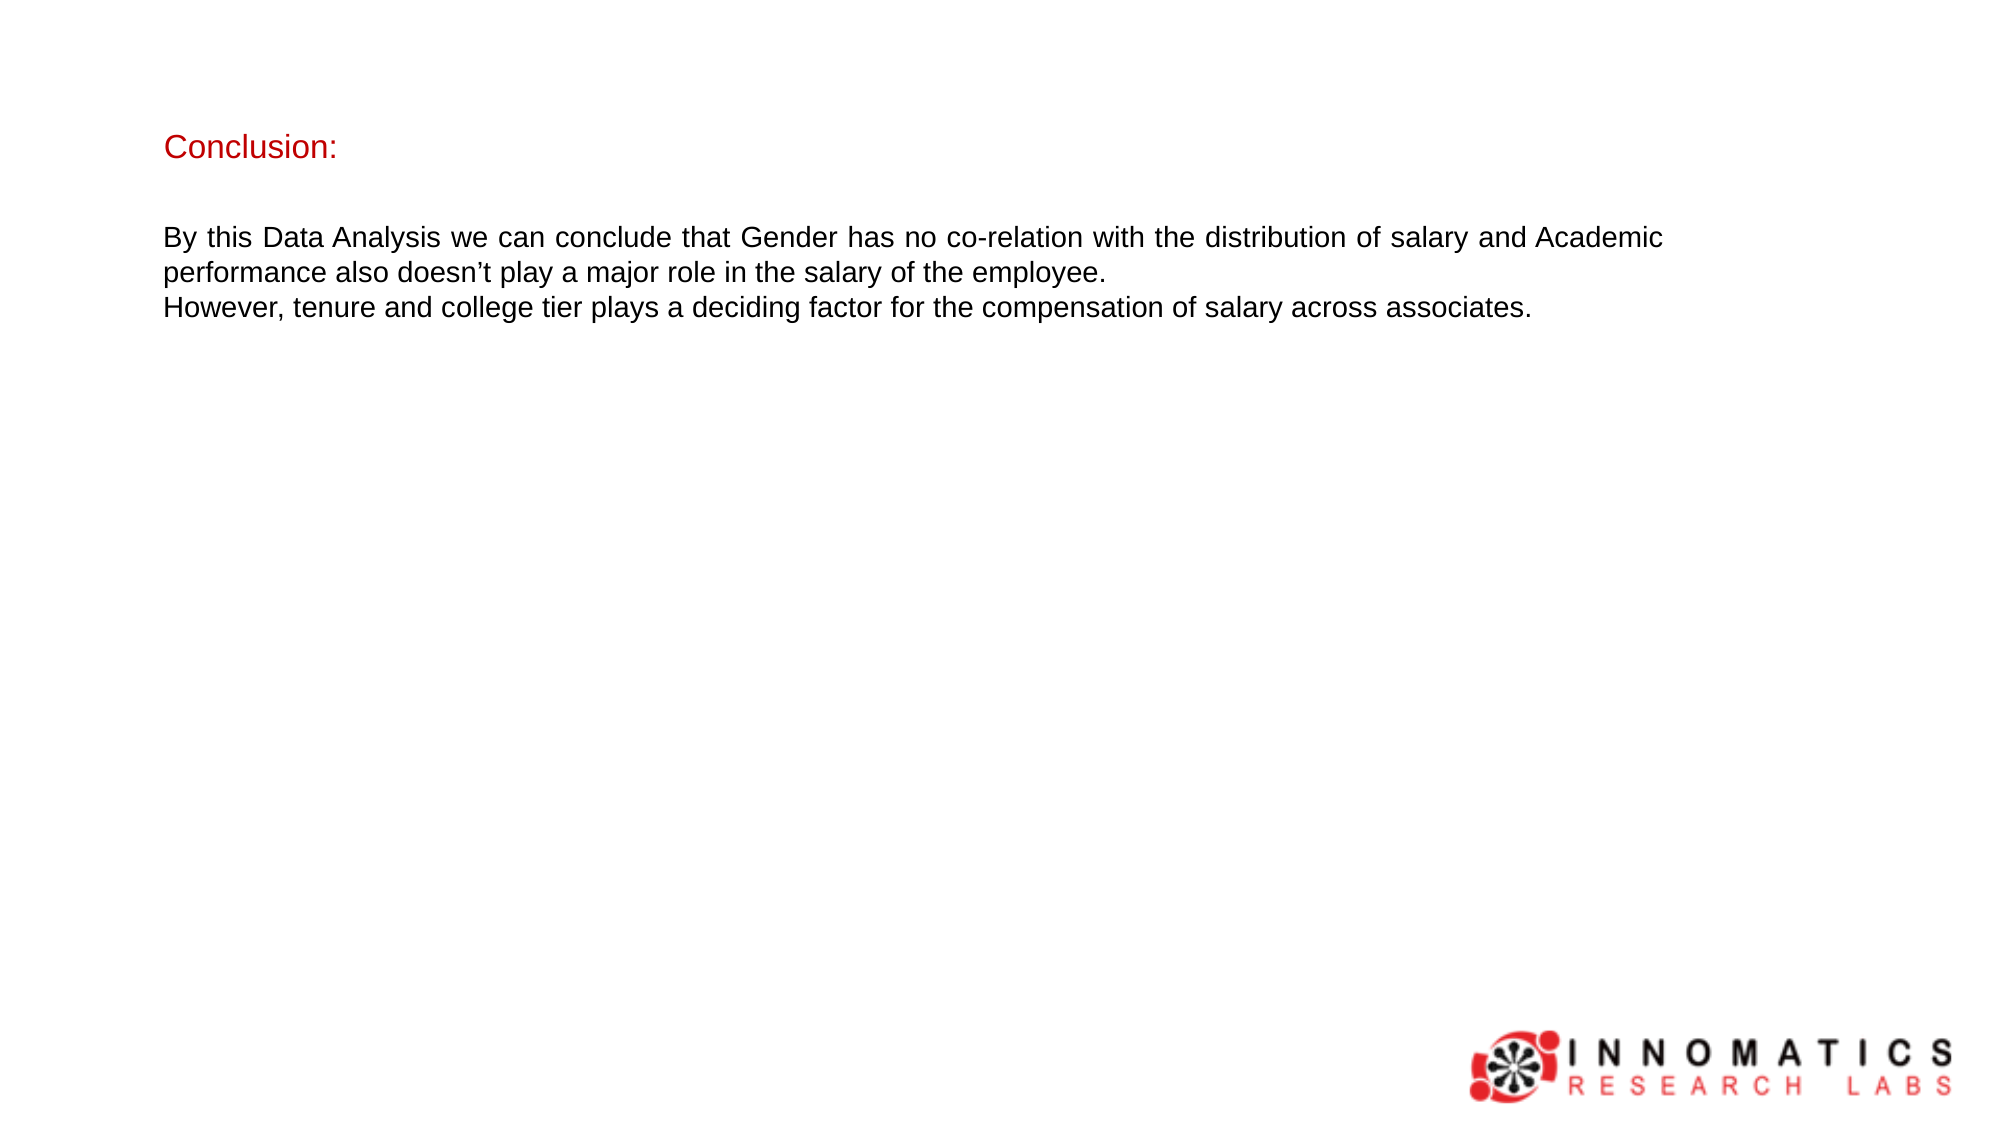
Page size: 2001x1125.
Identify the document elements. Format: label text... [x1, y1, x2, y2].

picture [1445, 1014, 1975, 1125]
text_box Conclusion: [149, 117, 354, 173]
text_box By this Data Analysis we can conclude that Gender has no co-relation with the distribution of salary and Academic performance also doesn’t play a major role in the salary of the employee. However, tenure and college tier plays a deciding factor for the compensation of salary across associates. [148, 211, 1681, 331]
